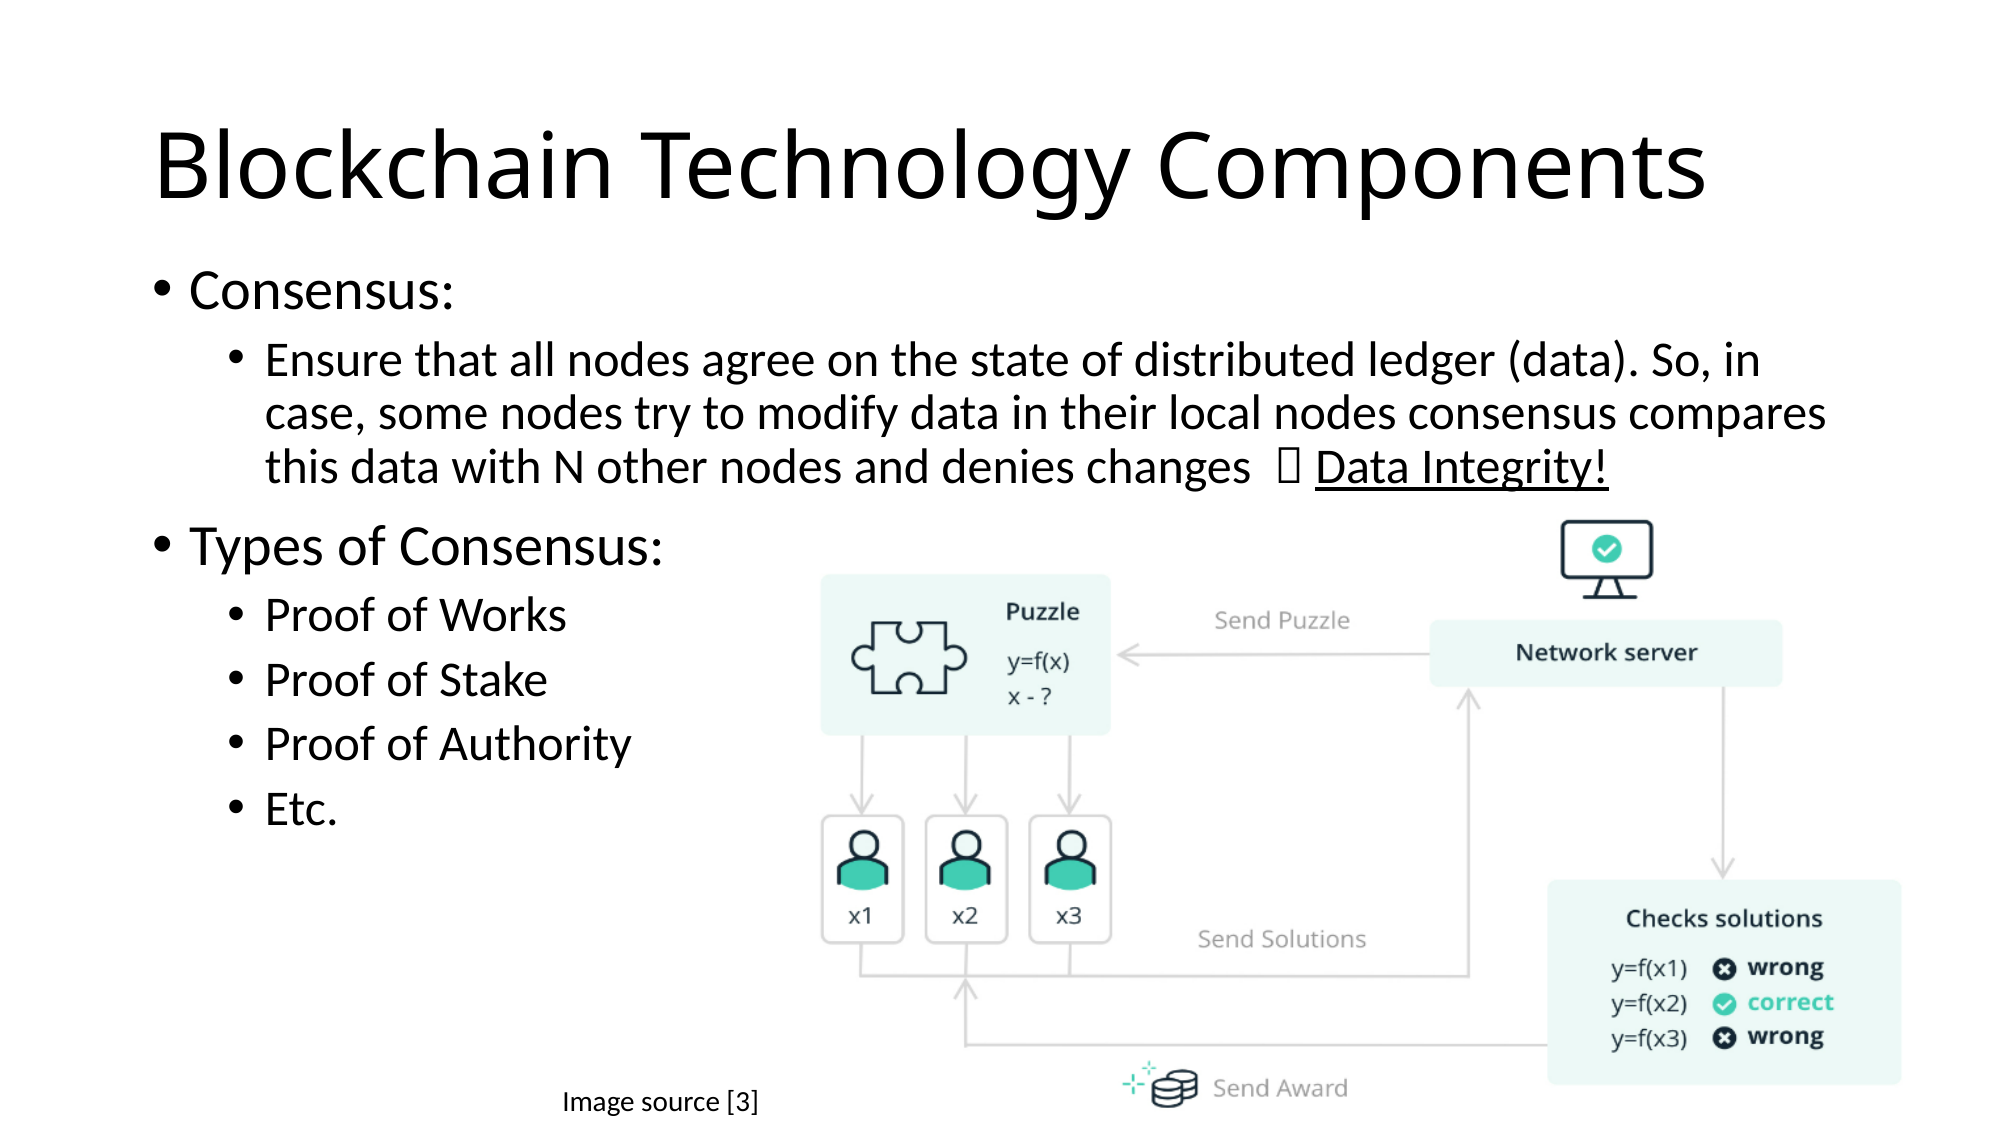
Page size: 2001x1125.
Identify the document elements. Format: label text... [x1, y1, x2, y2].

text_box Image source [3] [547, 1074, 854, 1125]
title Blockchain Technology Components [137, 59, 1863, 252]
list Consensus: Ensure that all nodes agree on the state of distributed ledger (data). So, in case, some nodes try to modify data in their local nodes consensus compares this data with N other nodes and denies changes  Data Integrity! Types of Consensus: Proof of Works Proof of Stake Proof of Authority Etc. [137, 252, 1863, 966]
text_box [803, 505, 1912, 1113]
